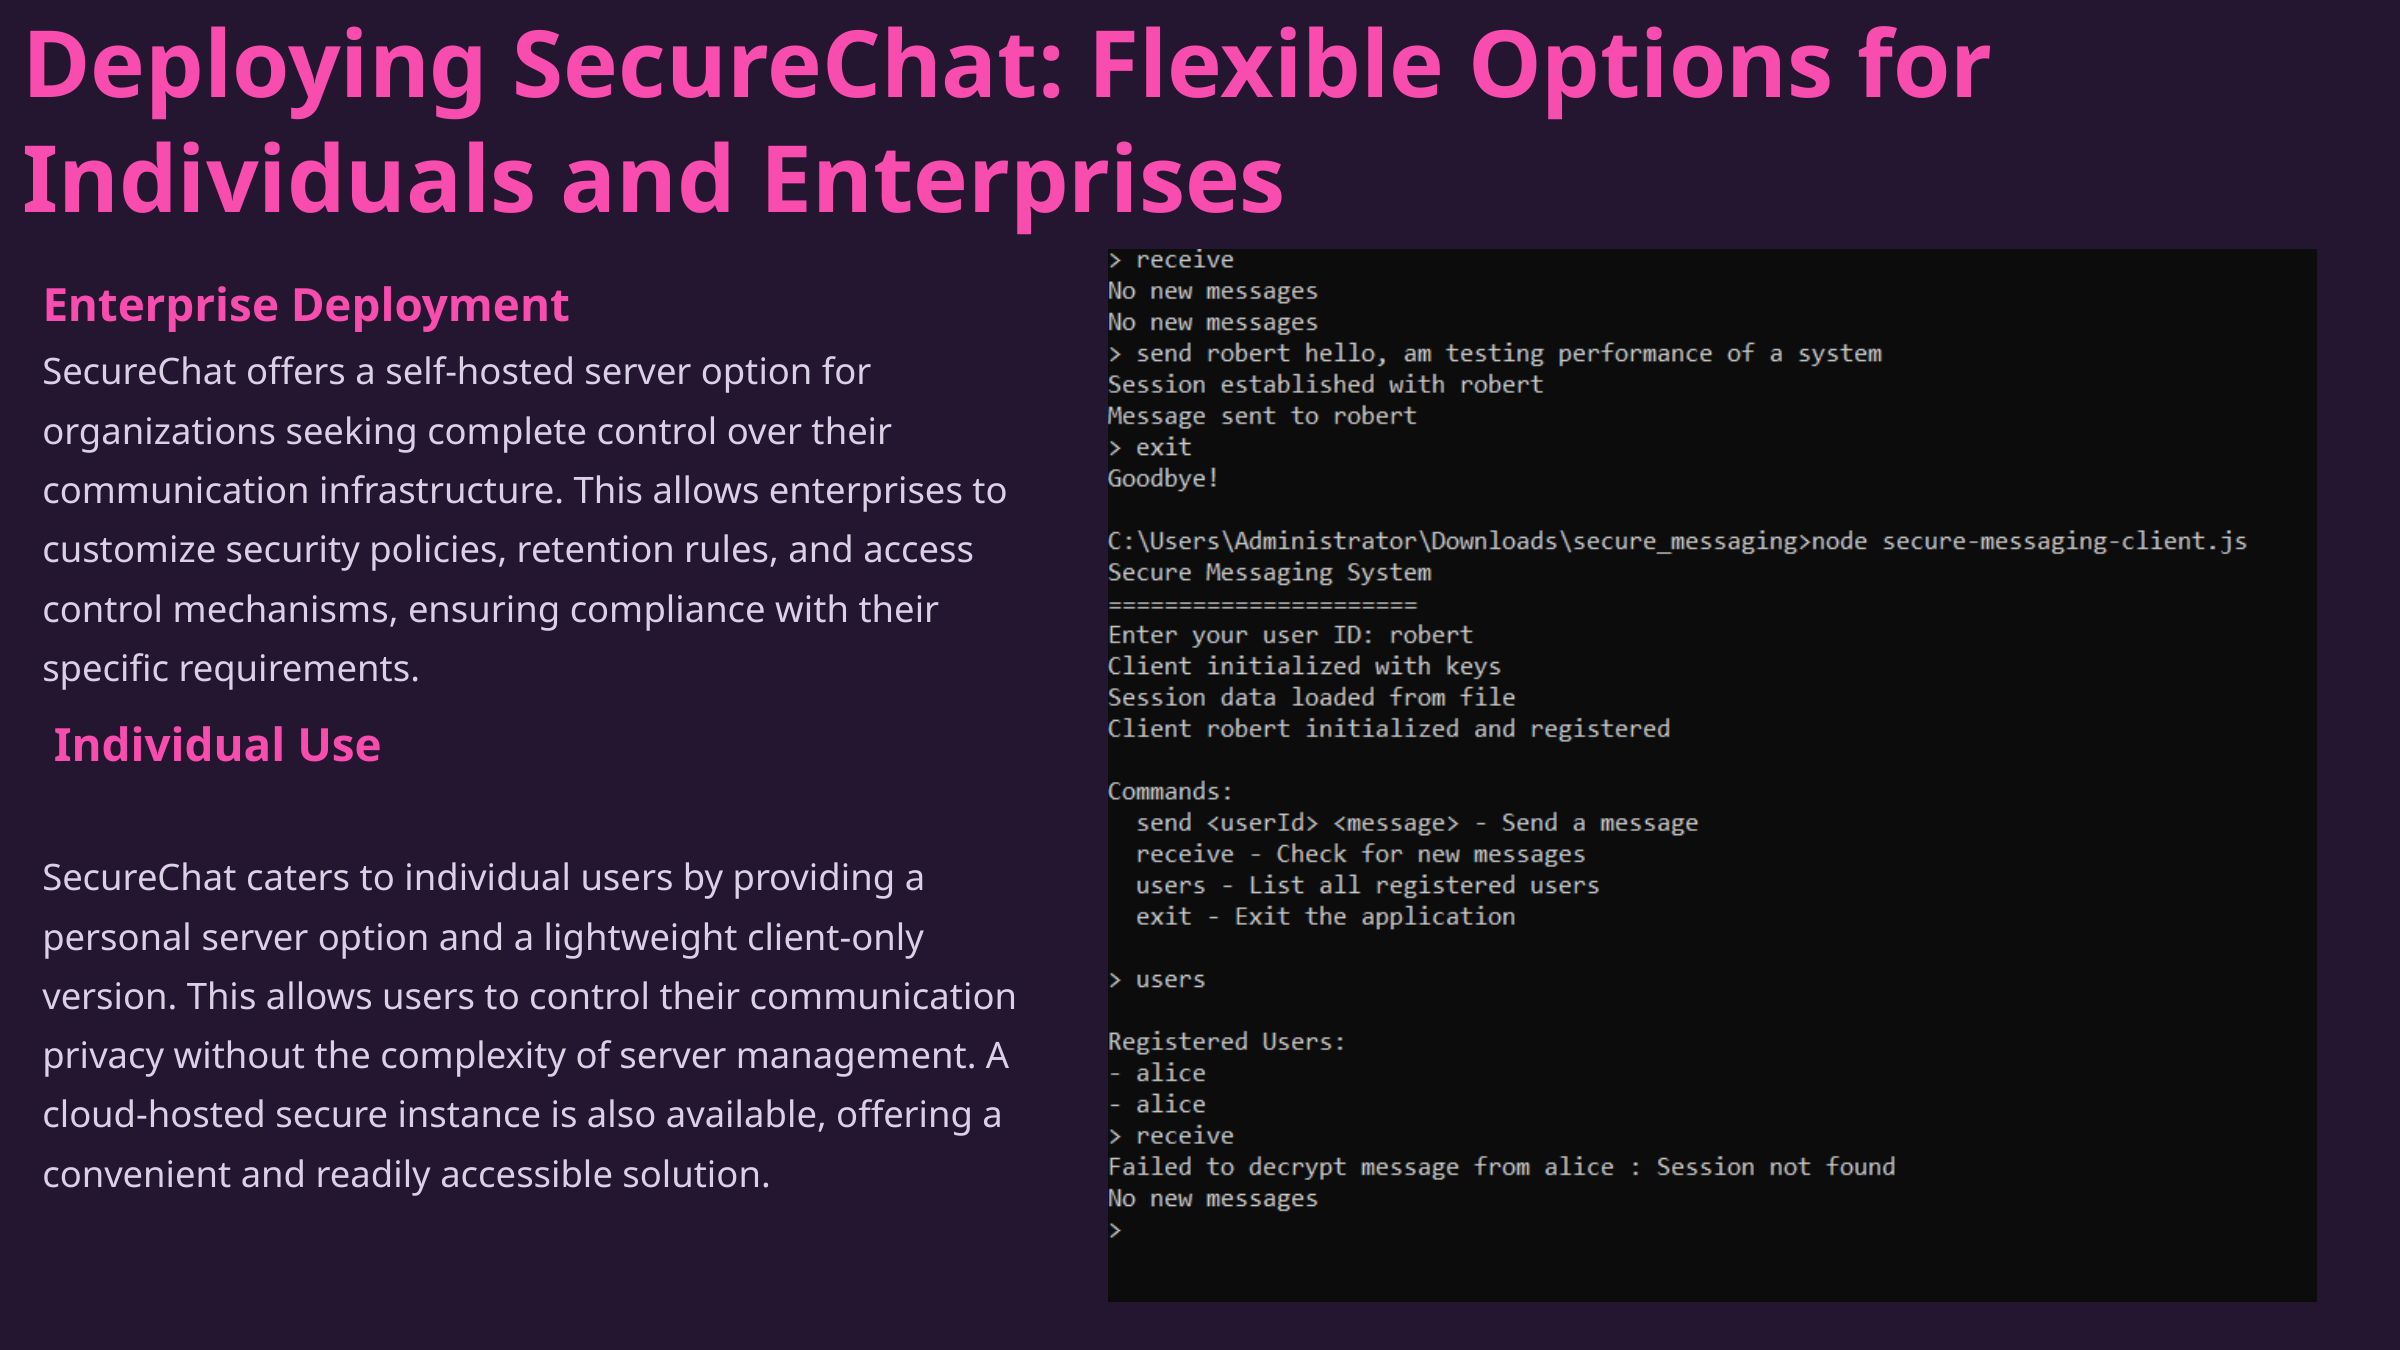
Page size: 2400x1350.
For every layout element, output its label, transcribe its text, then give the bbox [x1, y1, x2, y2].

text_box Individual Use [53, 713, 519, 772]
picture [1108, 249, 2389, 1350]
text_box SecureChat caters to individual users by providing a personal server option and a lightweight client-only version. This allows users to control their communication privacy without the complexity of server management. A cloud-hosted secure instance is also available, offering a convenient and readily accessible solution. [42, 838, 1067, 1196]
text_box Enterprise Deployment [42, 273, 531, 332]
text_box SecureChat offers a self-hosted server option for organizations seeking complete control over their communication infrastructure. This allows enterprises to customize security policies, retention rules, and access control mechanisms, ensuring compliance with their specific requirements. [42, 332, 1067, 690]
text_box Deploying SecureChat: Flexible Options for Individuals and Enterprises [22, 0, 2162, 233]
